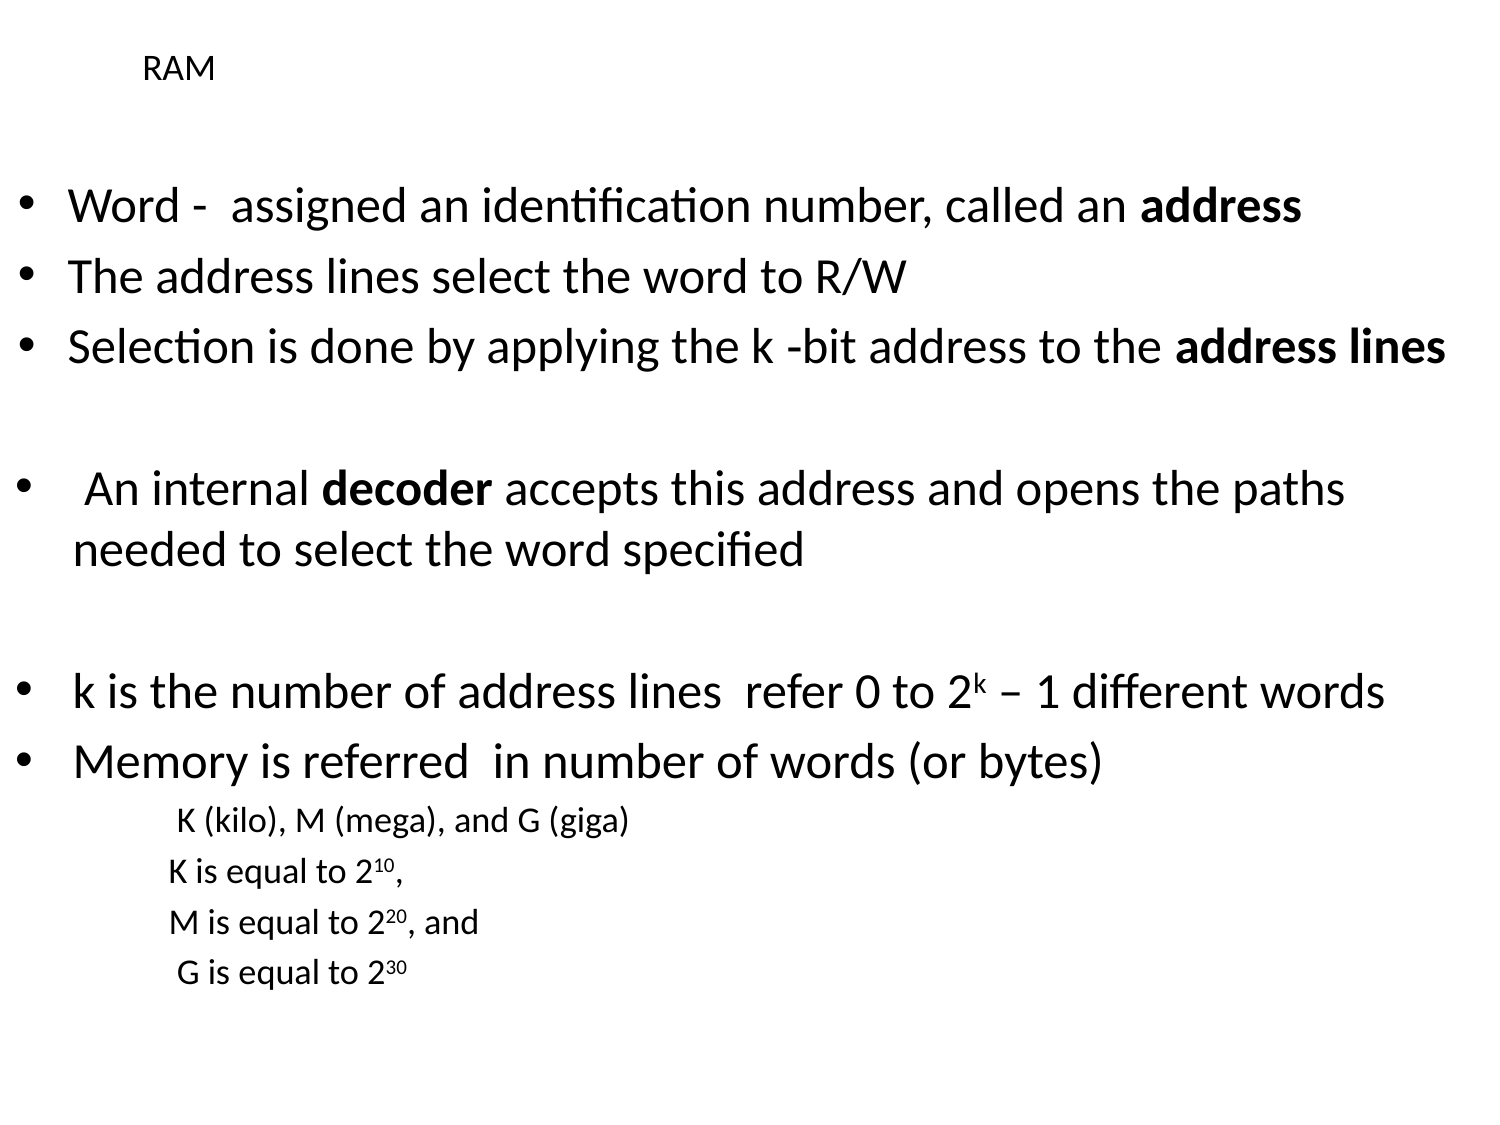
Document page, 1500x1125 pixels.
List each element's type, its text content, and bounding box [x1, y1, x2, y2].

title RAM [46, 35, 312, 96]
list Word - assigned an identification number, called an address The address lines select the word to R/W Selection is done by applying the k ‐bit address to the address lines An internal decoder accepts this address and opens the paths needed to select the word specified k is the number of address lines refer 0 to 2k – 1 different words Memory is referred in number of words (or bytes) K (kilo), M (mega), and G (giga) K is equal to 210, M is equal to 220, and G is equal to 230 [0, 164, 1465, 1020]
